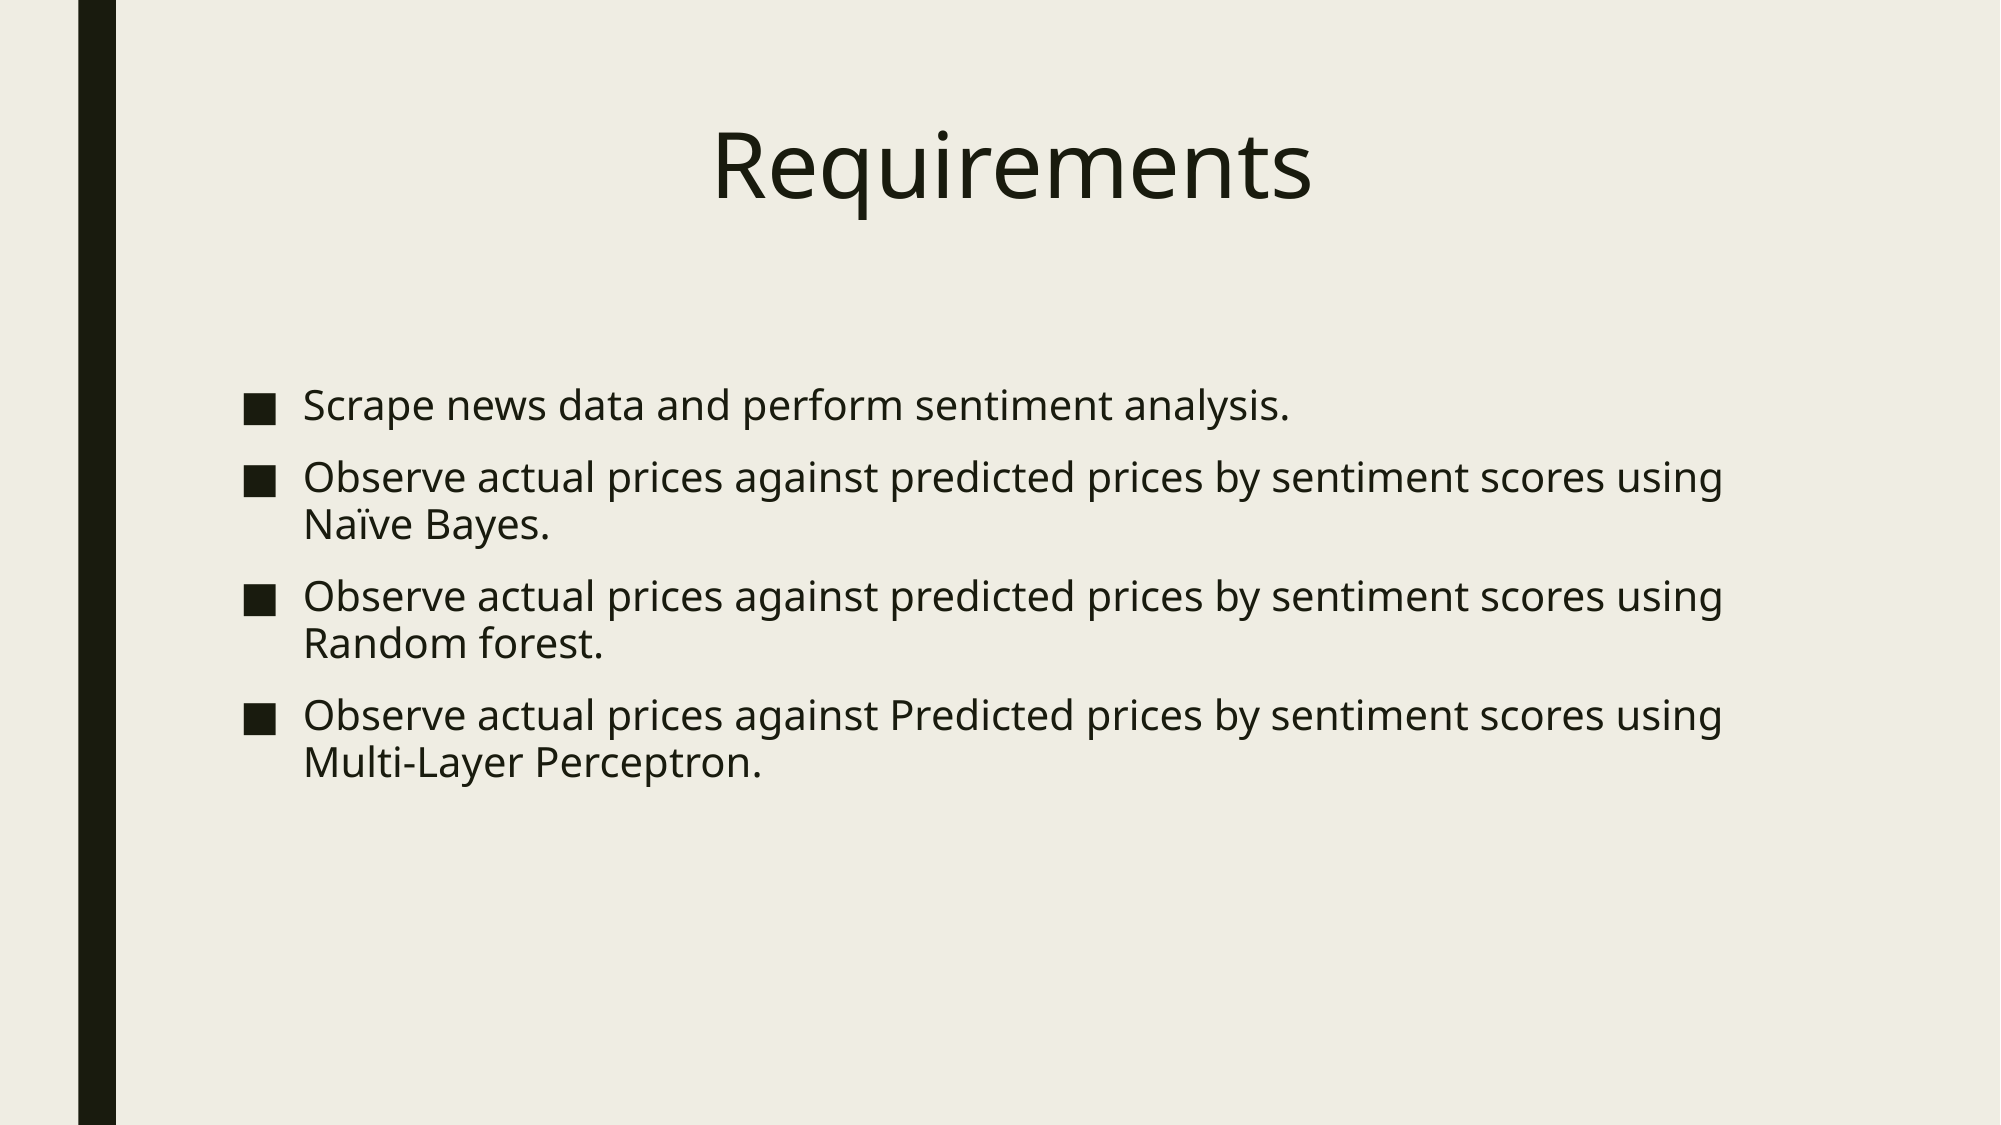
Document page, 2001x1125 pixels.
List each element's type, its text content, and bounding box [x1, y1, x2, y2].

list Scrape news data and perform sentiment analysis. Observe actual prices against predicted prices by sentiment scores using Naïve Bayes. Observe actual prices against predicted prices by sentiment scores using Random forest. Observe actual prices against Predicted prices by sentiment scores using Multi-Layer Perceptron. [225, 375, 1800, 963]
title Requirements [225, 112, 1800, 357]
